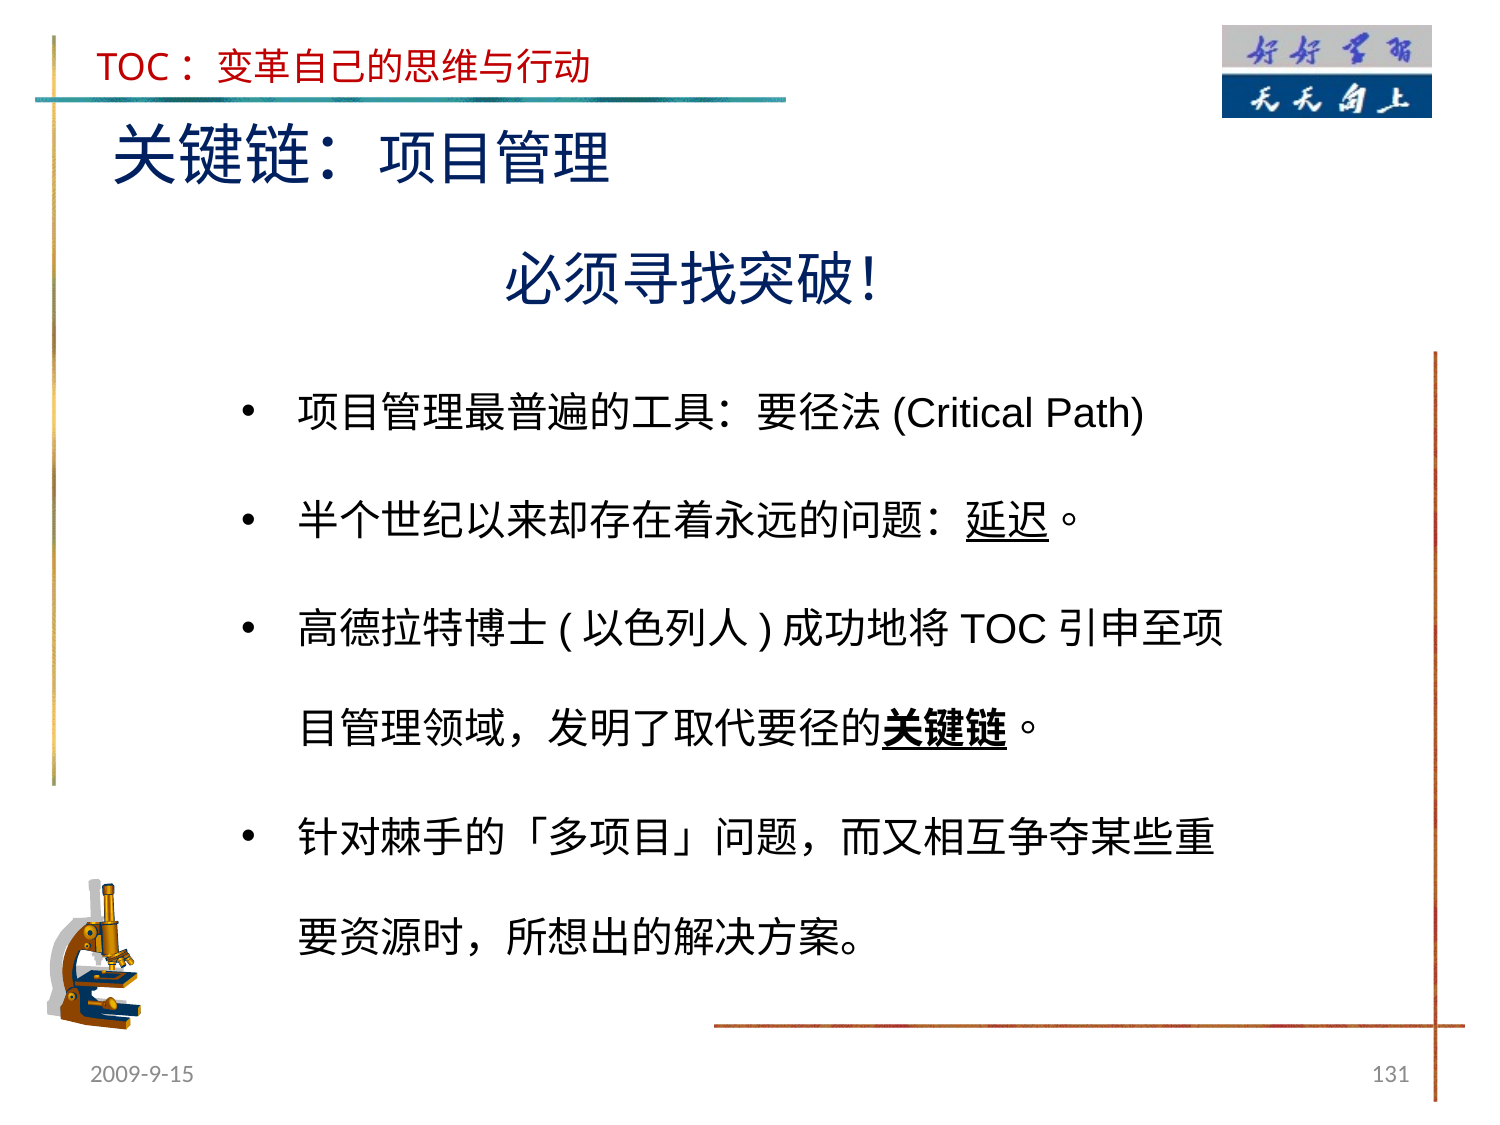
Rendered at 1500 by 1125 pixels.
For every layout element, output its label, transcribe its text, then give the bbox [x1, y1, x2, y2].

text_box 关键链：项目管理 [96, 105, 627, 201]
slide_number 131 [1074, 1042, 1425, 1103]
picture [1222, 25, 1432, 118]
picture [35, 36, 786, 785]
picture [1443, 1019, 1465, 1032]
text_box 必须寻找突破！ [468, 234, 891, 317]
picture [1430, 352, 1442, 1101]
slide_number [75, 1042, 425, 1103]
text_box 项目管理最普遍的工具：要径法(Critical Path) 半个世纪以来却存在着永远的问题：延迟。 高德拉特博士(以色列人)成功地将TOC引申至项目管理领域，发明了取代要径的关键链。 针对棘手的「多项目」问题，而又相互争夺某些重要资源时，所想出的解决方案。 [226, 328, 1266, 965]
picture [714, 1019, 1429, 1032]
